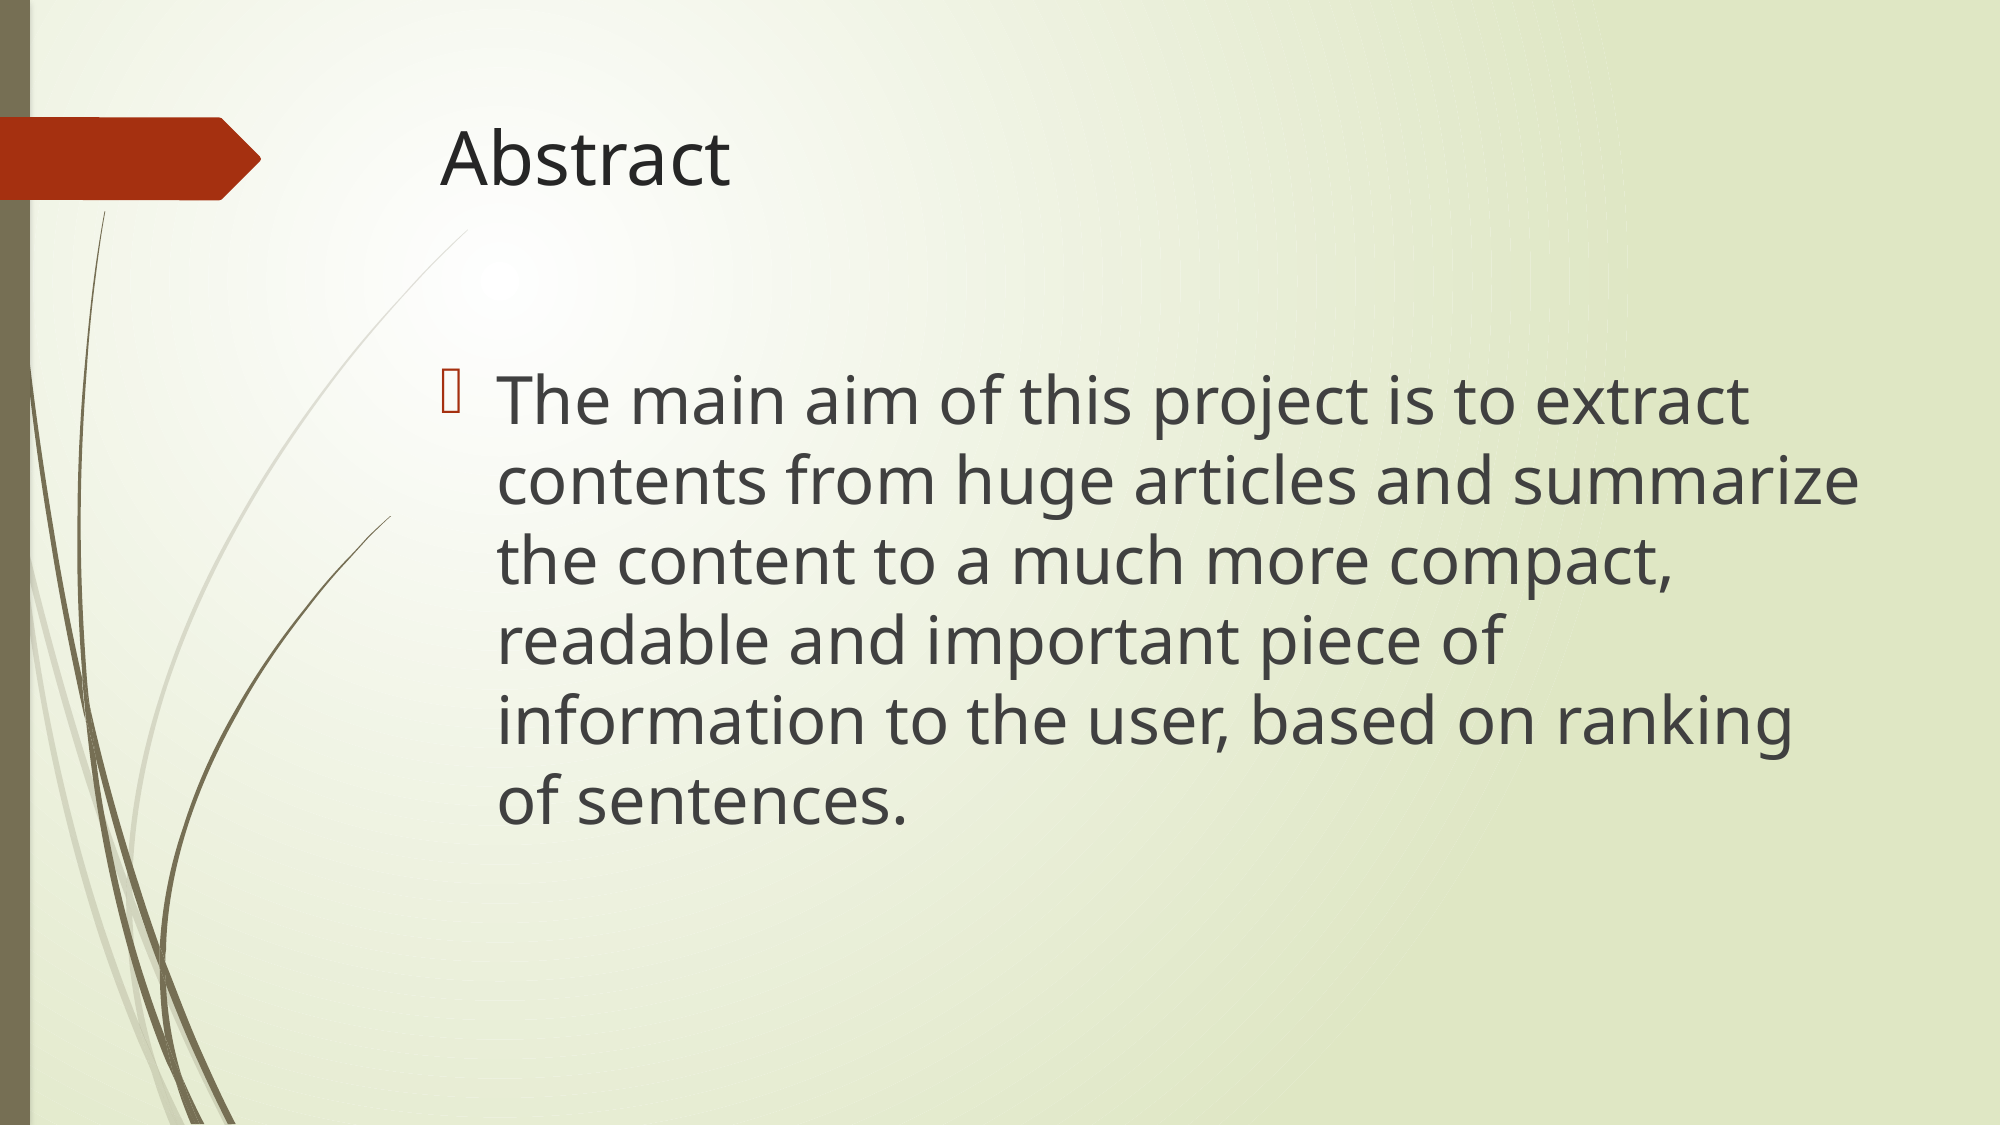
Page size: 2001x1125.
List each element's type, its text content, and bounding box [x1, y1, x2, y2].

title Abstract [425, 102, 1888, 313]
list The main aim of this project is to extract contents from huge articles and summarize the content to a much more compact, readable and important piece of information to the user, based on ranking of sentences. [424, 350, 1888, 970]
